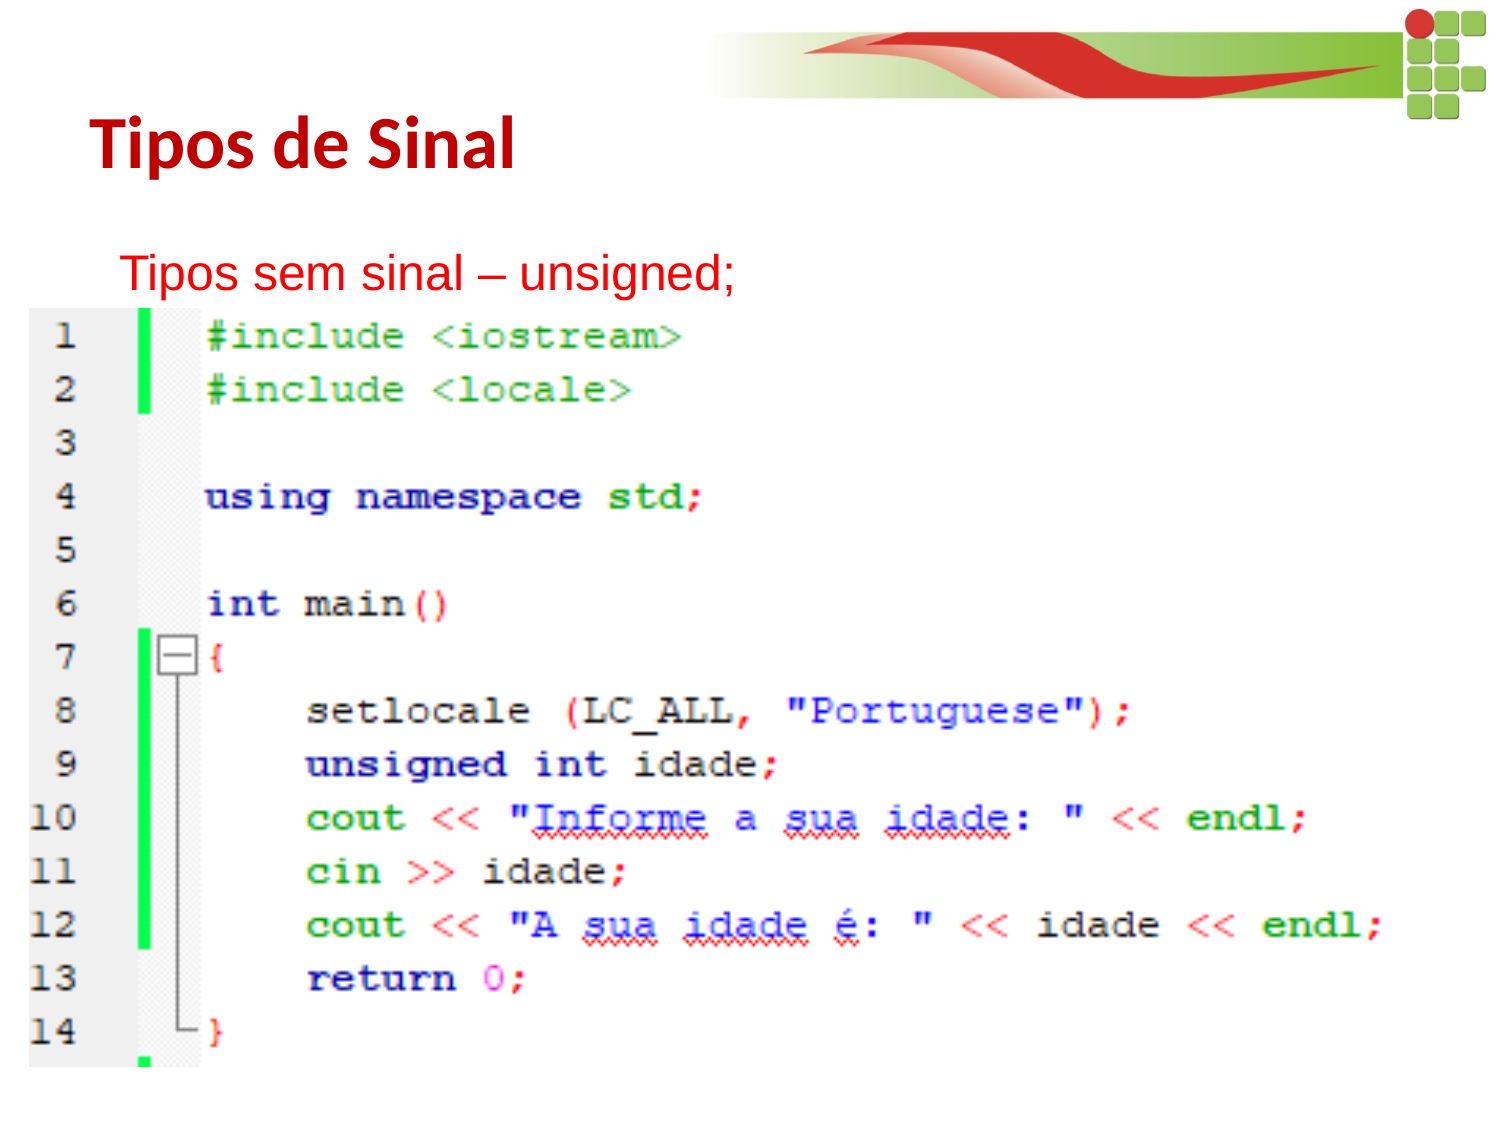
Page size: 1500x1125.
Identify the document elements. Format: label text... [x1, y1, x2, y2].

text_box Tipos sem sinal – unsigned; [29, 232, 1471, 308]
text_box Tipos de Sinal [74, 45, 1425, 232]
picture [703, 6, 1489, 122]
picture [29, 308, 1471, 1067]
